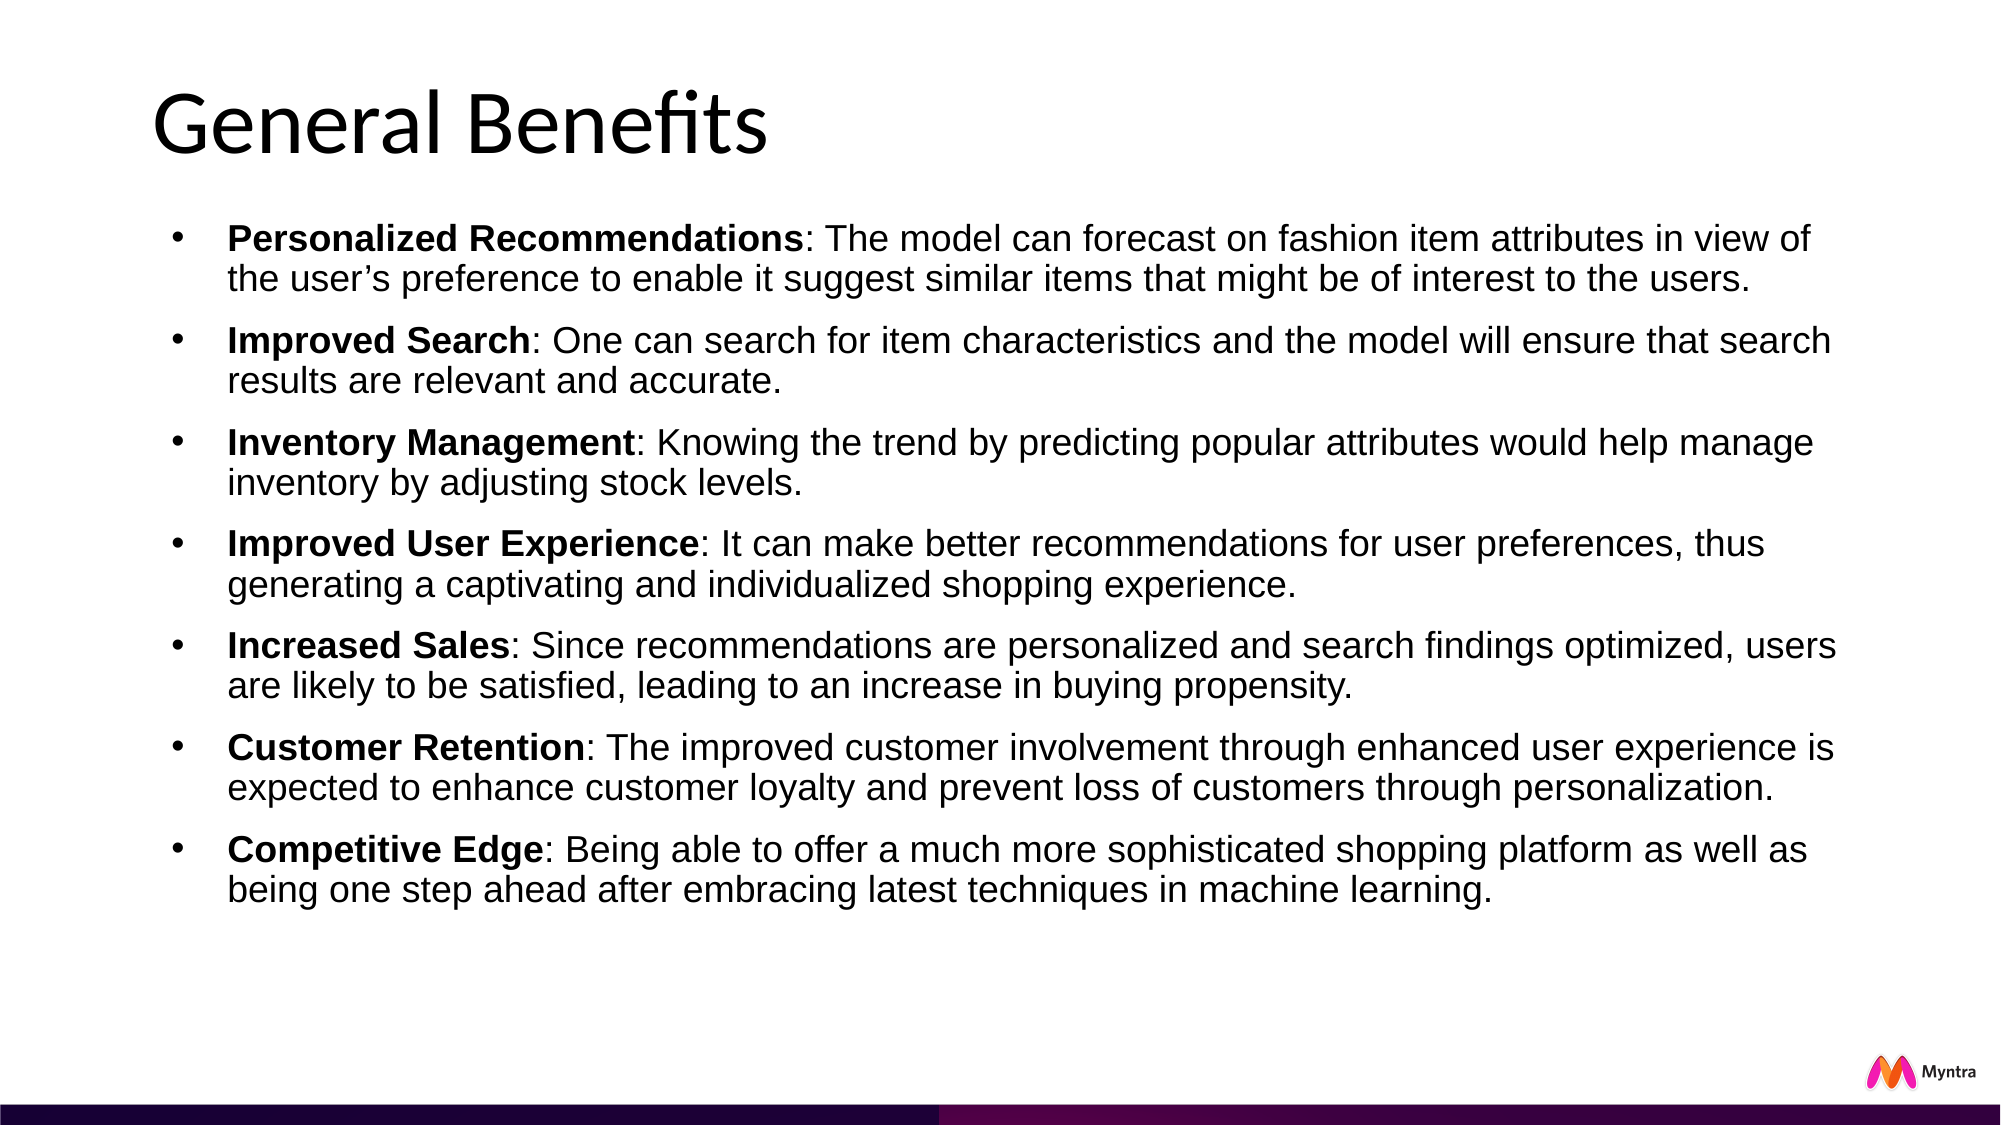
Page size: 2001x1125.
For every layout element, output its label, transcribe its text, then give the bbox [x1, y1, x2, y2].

list Personalized Recommendations: The model can forecast on fashion item attributes in view of the user’s preference to enable it suggest similar items that might be of interest to the users. Improved Search: One can search for item characteristics and the model will ensure that search results are relevant and accurate. Inventory Management: Knowing the trend by predicting popular attributes would help manage inventory by adjusting stock levels. Improved User Experience: It can make better recommendations for user preferences, thus generating a captivating and individualized shopping experience. Increased Sales: Since recommendations are personalized and search findings optimized, users are likely to be satisfied, leading to an increase in buying propensity. Customer Retention: The improved customer involvement through enhanced user experience is expected to enhance customer loyalty and prevent loss of customers through personalization. Competitive Edge: Being able to offer a much more sophisticated shopping platform as well as being one step ahead after embracing latest techniques in machine learning. [137, 211, 1863, 1014]
picture [0, 0, 2001, 1125]
title General Benefits [137, 59, 1495, 188]
